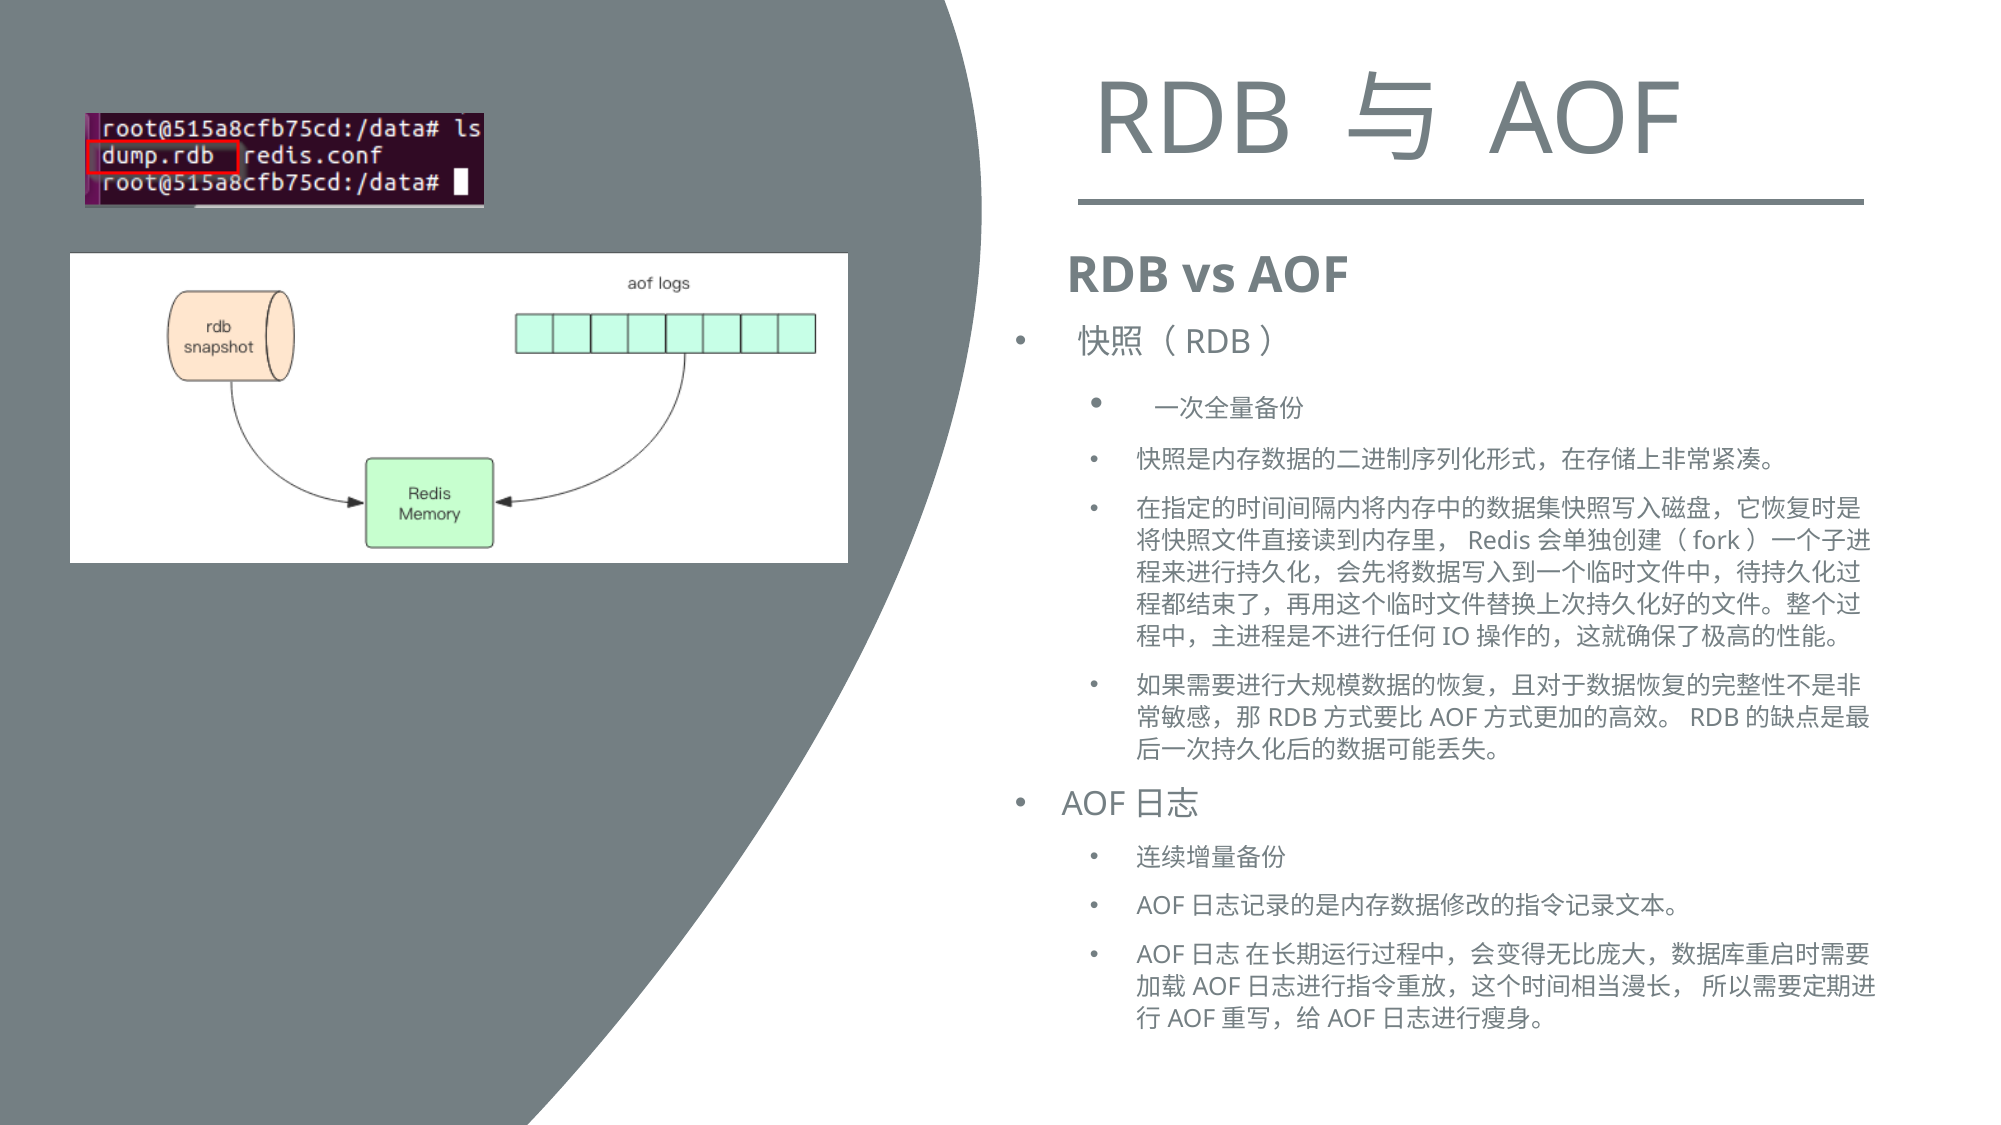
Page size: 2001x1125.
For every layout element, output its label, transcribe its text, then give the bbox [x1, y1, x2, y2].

text_box RDB vs AOF [1051, 242, 1438, 300]
picture [70, 252, 848, 563]
picture [85, 113, 484, 208]
text_box RDB 与 AOF [1078, 45, 1936, 181]
text_box 快照（RDB） 一次全量备份 快照是内存数据的二进制序列化形式，在存储上非常紧凑。 在指定的时间间隔内将内存中的数据集快照写入磁盘，它恢复时是将快照文件直接读到内存里，Redis会单独创建（fork）一个子进程来进行持久化，会先将数据写入到一个临时文件中，待持久化过程都结束了，再用这个临时文件替换上次持久化好的文件。整个过程中，主进程是不进行任何IO操作的，这就确保了极高的性能。 如果需要进行大规模数据的恢复，且对于数据恢复的完整性不是非常敏感，那RDB方式要比AOF方式更加的高效。RDB的缺点是最后一次持久化后的数据可能丢失。 AOF日志 连续增量备份 AOF日志记录的是内存数据修改的指令记录文本。 AOF日志 在长期运行过程中，会变得无比庞大，数据库重启时需要加载AOF日志进行指令重放，这个时间相当漫长， 所以需要定期进行AOF重写，给AOF日志进行瘦身。 [999, 310, 1898, 1040]
text_box [0, 0, 982, 1125]
